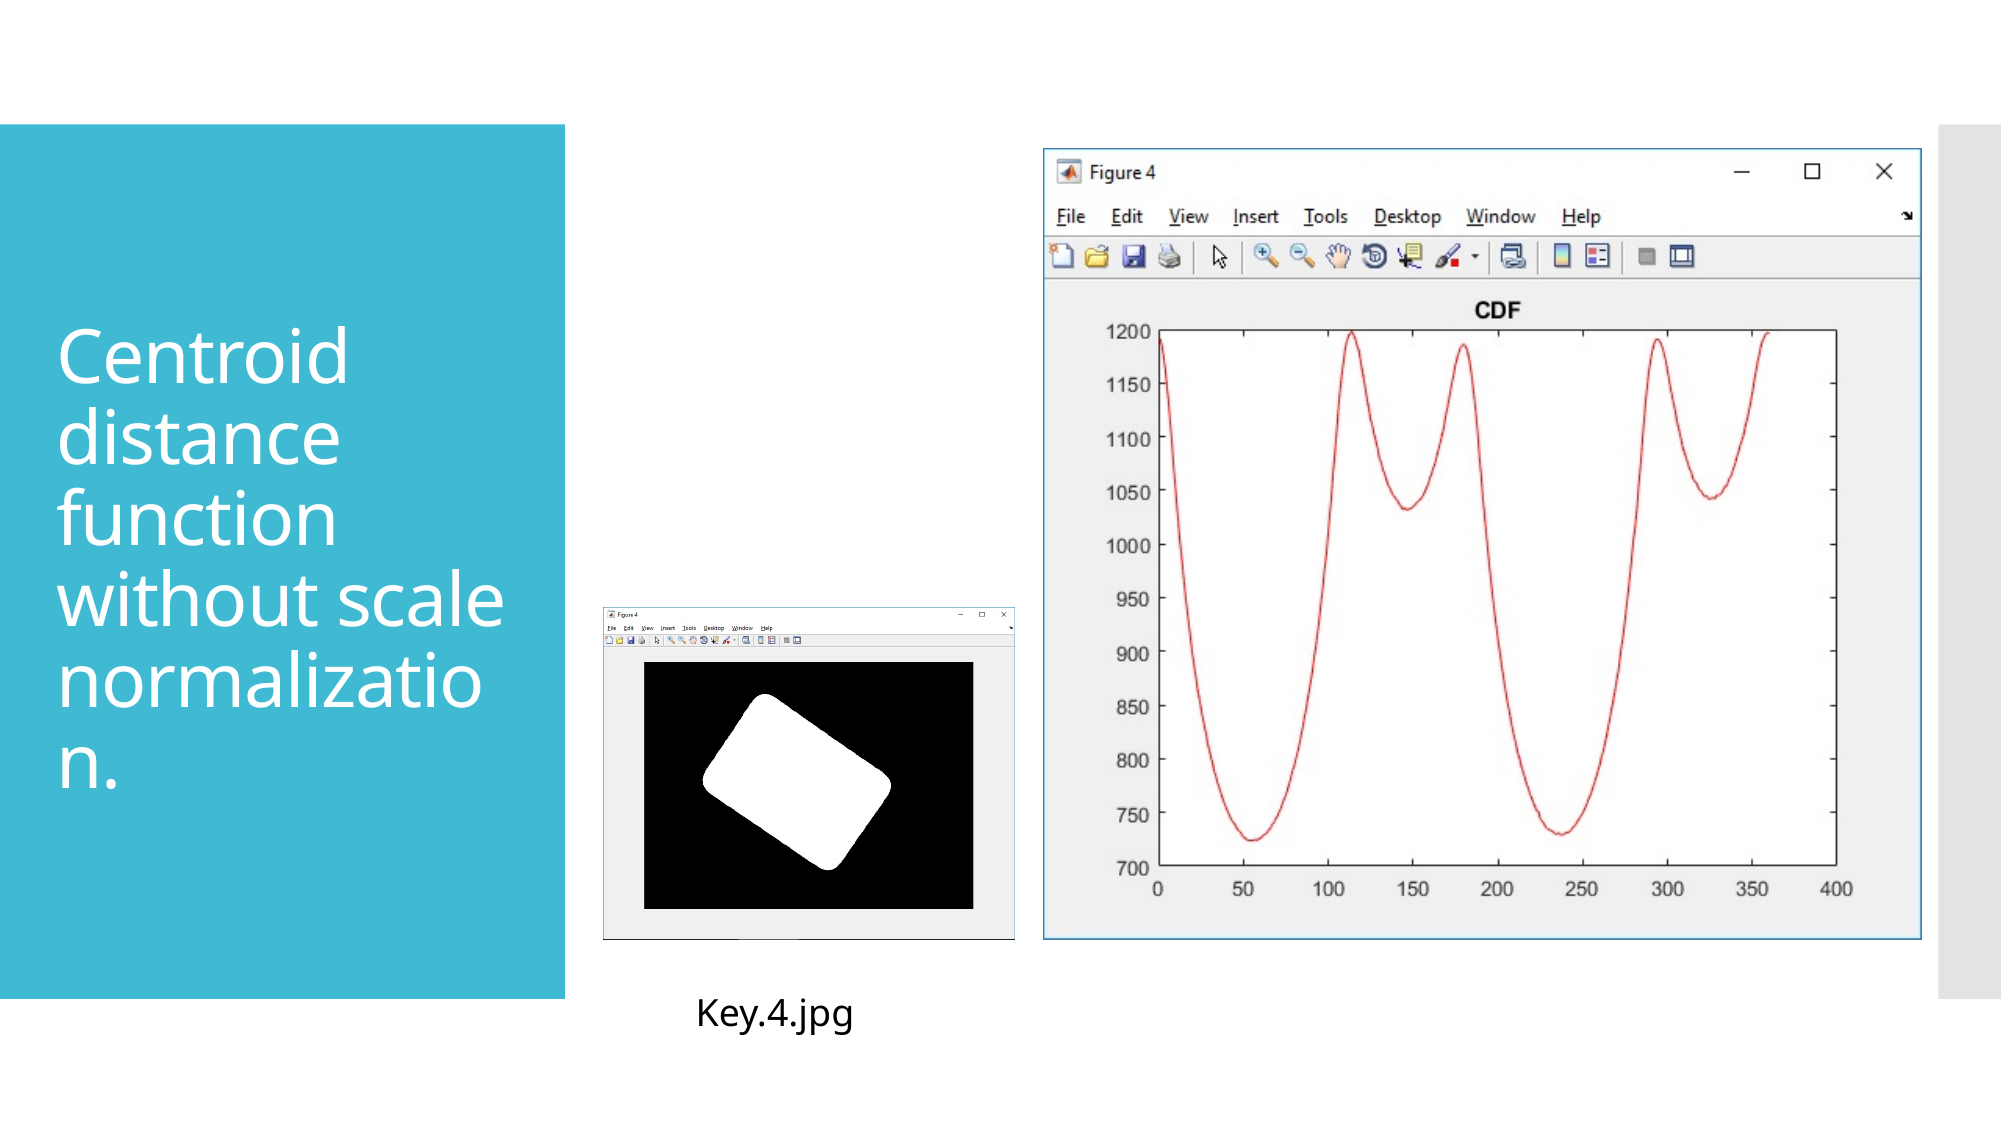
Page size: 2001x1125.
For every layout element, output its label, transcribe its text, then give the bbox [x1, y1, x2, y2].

title Centroid distance function without scale normalization. [41, 184, 525, 940]
picture [603, 607, 1015, 940]
text_box Key.4.jpg [680, 981, 1789, 1042]
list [1043, 148, 1922, 940]
